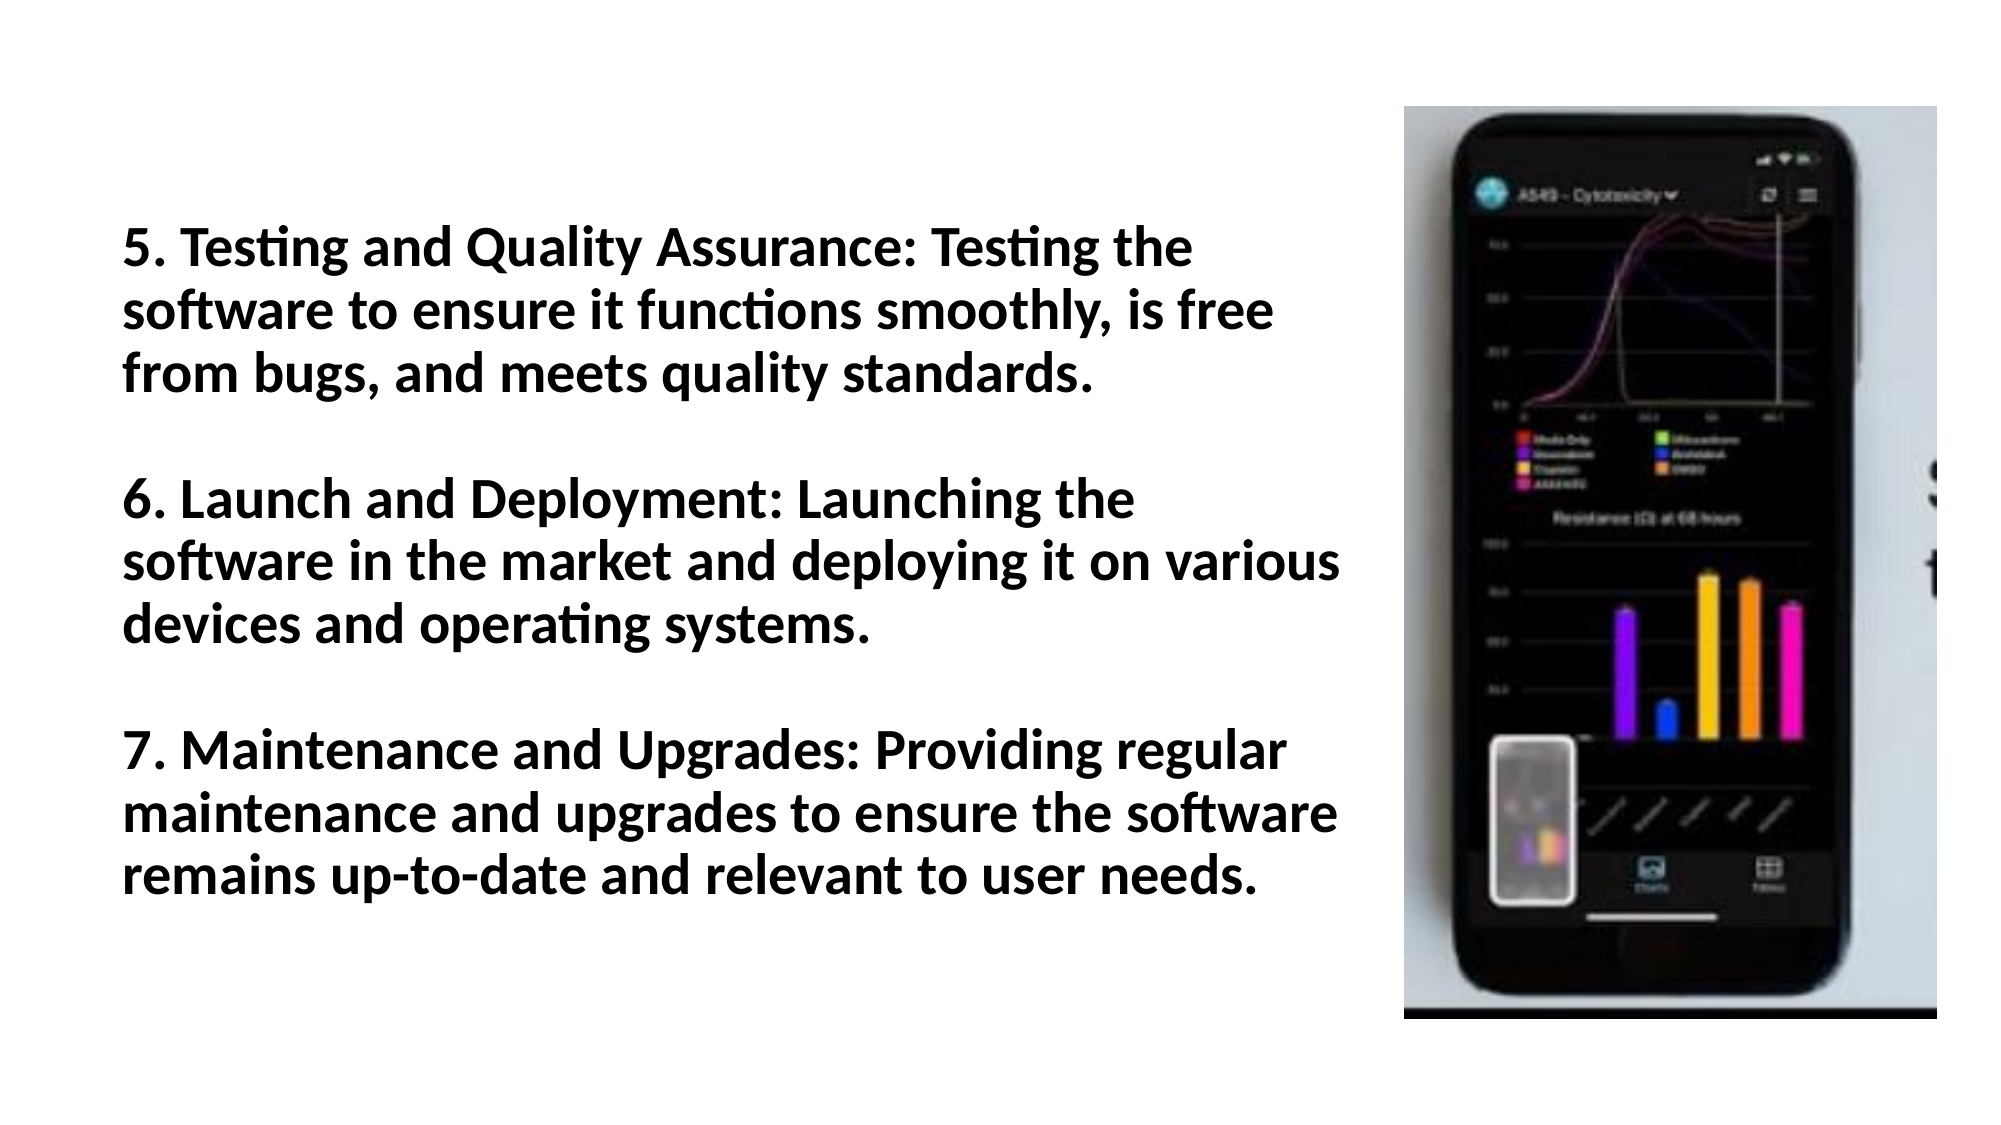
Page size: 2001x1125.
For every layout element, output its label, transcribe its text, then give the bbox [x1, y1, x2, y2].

picture [1404, 106, 1937, 1019]
list 5. Testing and Quality Assurance: Testing the software to ensure it functions smoothly, is free from bugs, and meets quality standards. 6. Launch and Deployment: Launching the software in the market and deploying it on various devices and operating systems. 7. Maintenance and Upgrades: Providing regular maintenance and upgrades to ensure the software remains up-to-date and relevant to user needs. [107, 83, 1362, 974]
